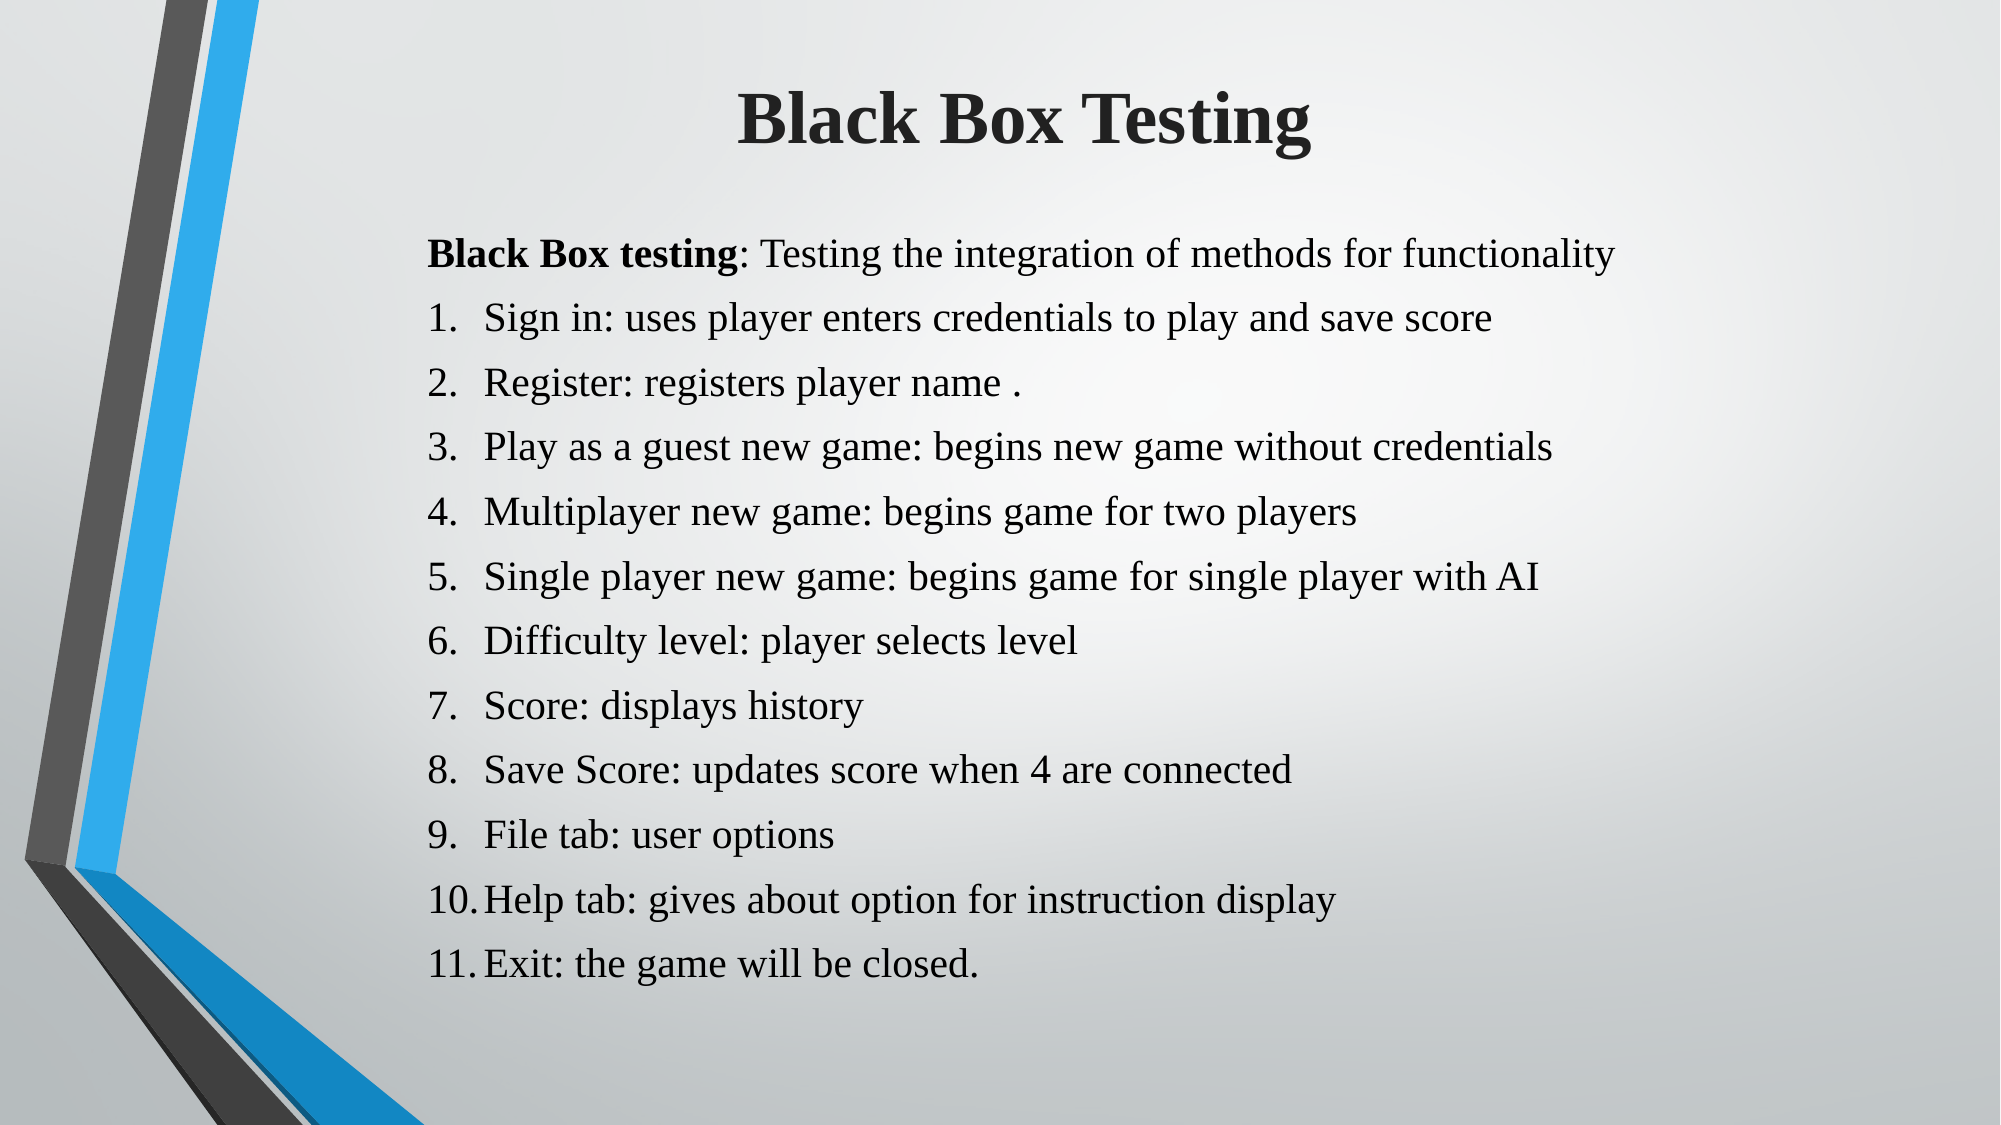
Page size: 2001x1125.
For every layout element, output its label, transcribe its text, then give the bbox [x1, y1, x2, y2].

text_box Black Box Testing [349, 30, 1700, 166]
text_box Black Box testing: Testing the integration of methods for functionality Sign in: uses player enters credentials to play and save score Register: registers player name . Play as a guest new game: begins new game without credentials Multiplayer new game: begins game for two players Single player new game: begins game for single player with AI Difficulty level: player selects level Score: displays history Save Score: updates score when 4 are connected File tab: user options Help tab: gives about option for instruction display Exit: the game will be closed. [412, 217, 1700, 994]
